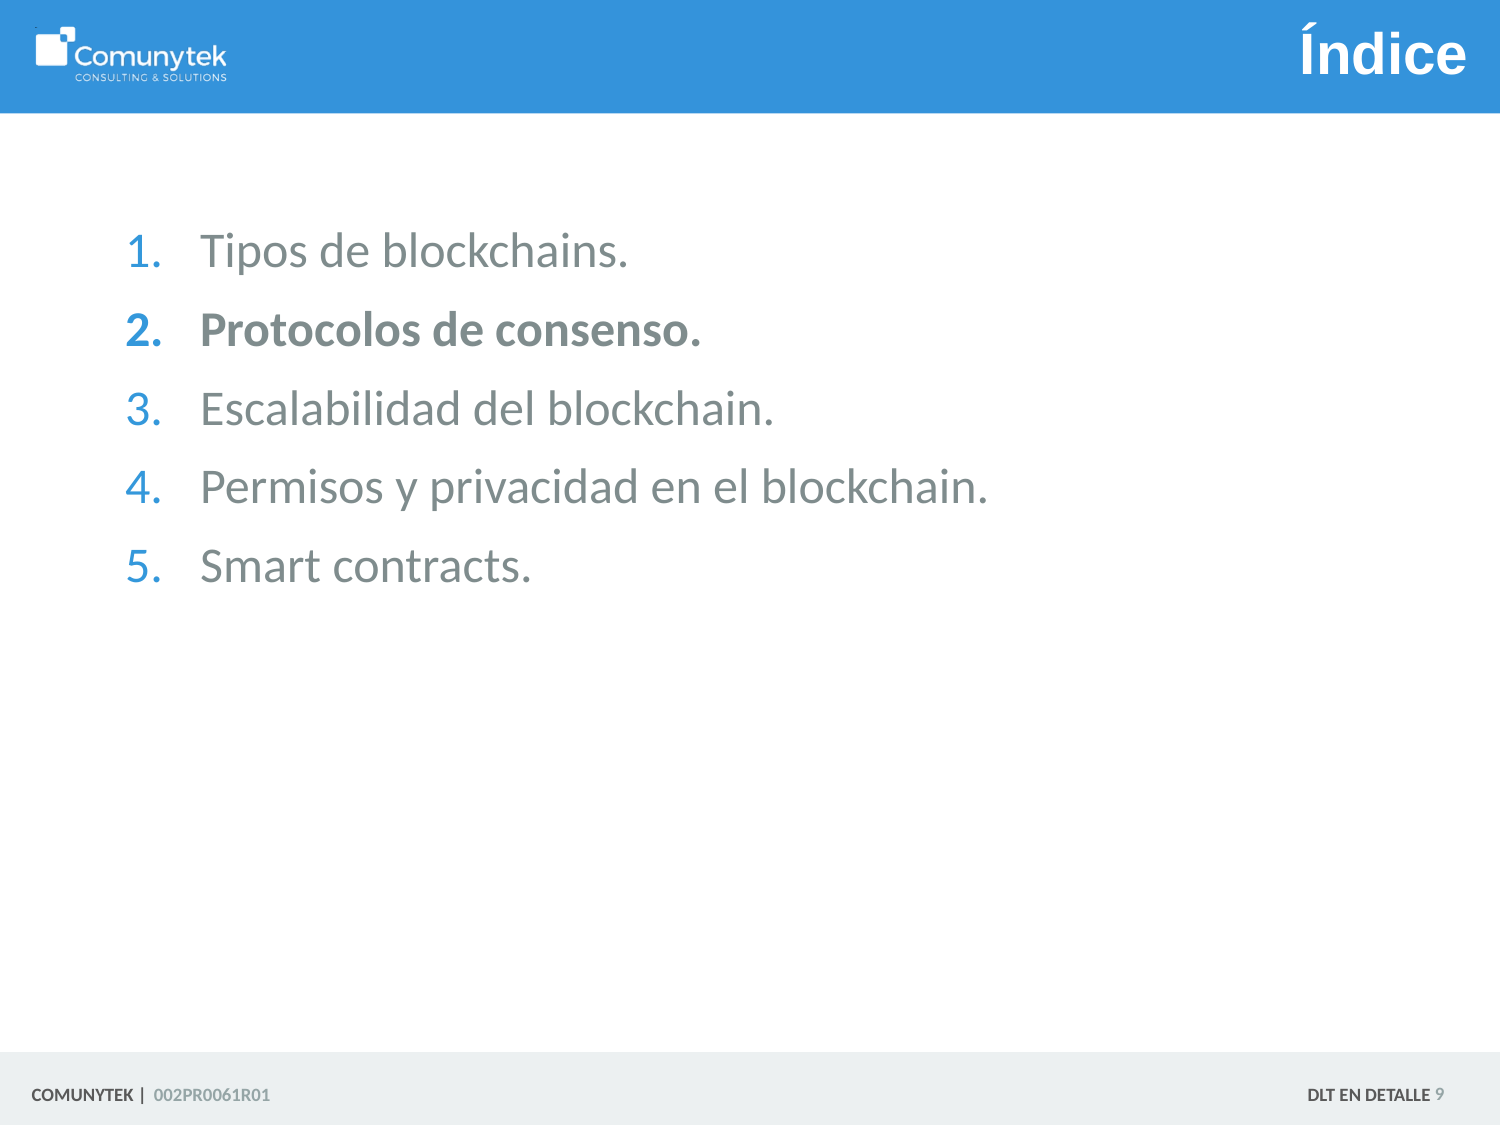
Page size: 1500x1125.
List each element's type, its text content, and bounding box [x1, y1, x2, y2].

title Índice [487, 1, 1484, 110]
list Tipos de blockchains. Protocolos de consenso. Escalabilidad del blockchain. Permisos y privacidad en el blockchain. Smart contracts. [81, 216, 1399, 931]
picture [35, 26, 227, 82]
footer 9 [1430, 1069, 1484, 1117]
